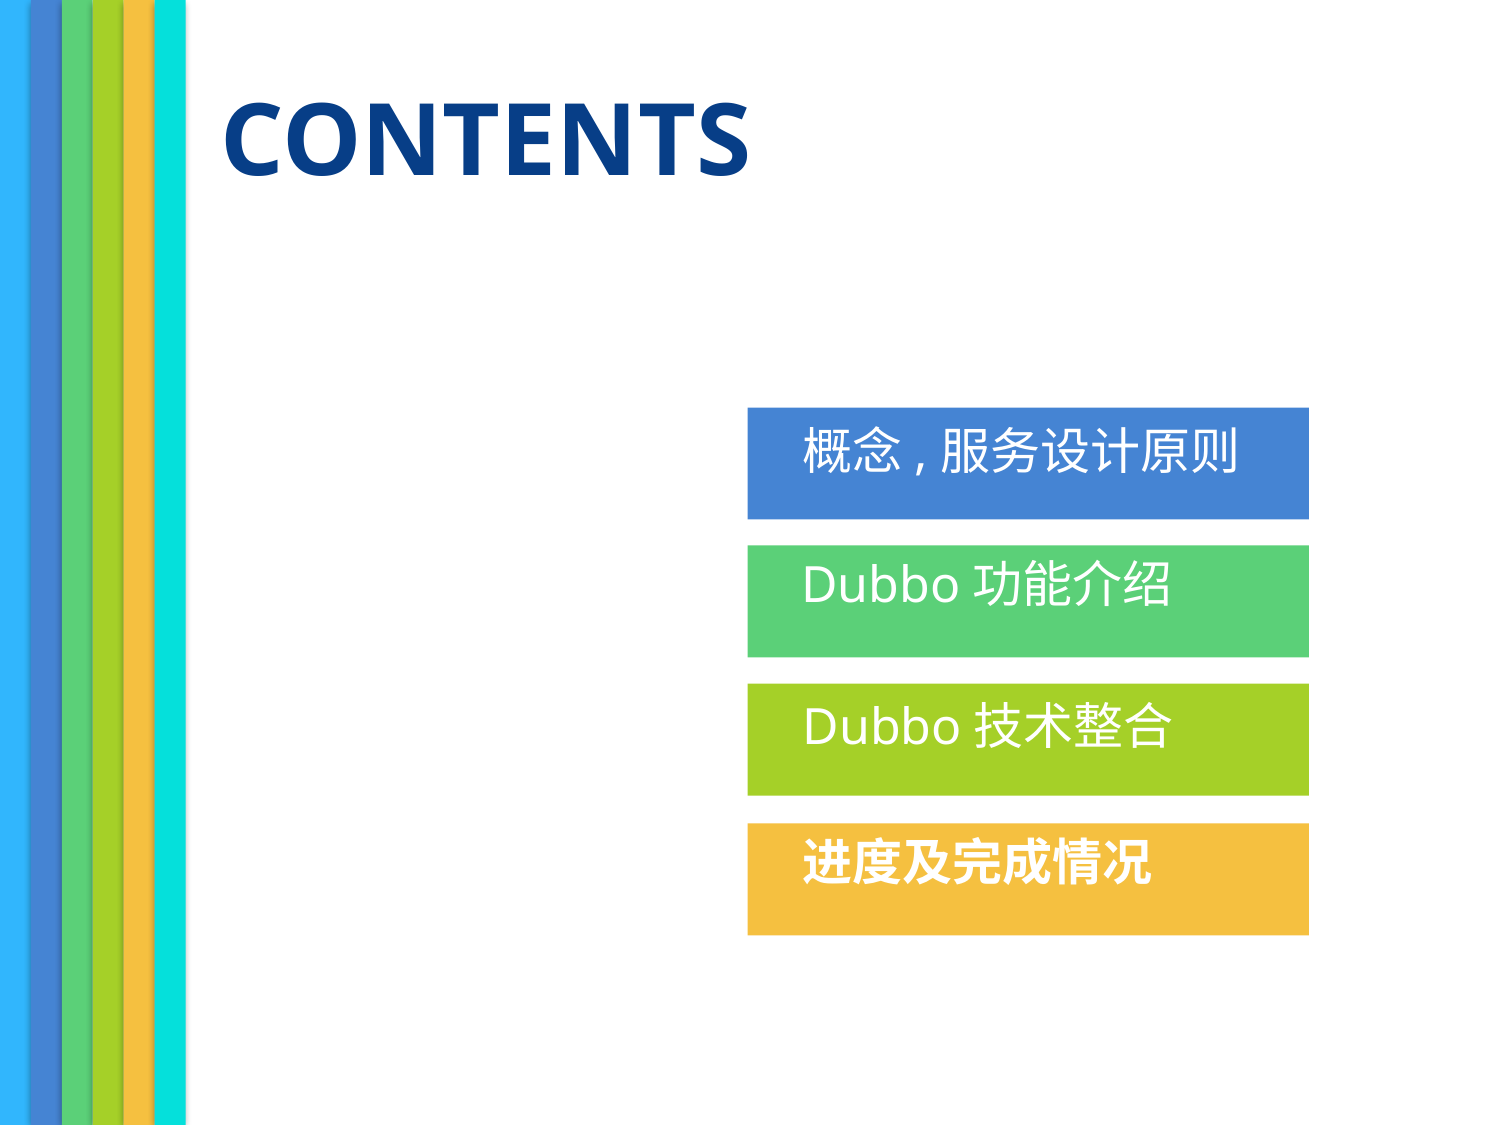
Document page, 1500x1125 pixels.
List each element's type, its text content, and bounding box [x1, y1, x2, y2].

text_box 概念,服务设计原则 [788, 411, 1309, 487]
text_box 进度及完成情况 [788, 823, 1309, 898]
text_box [746, 821, 1311, 937]
text_box [746, 682, 1311, 798]
text_box CONTENTS [205, 67, 788, 203]
text_box [746, 543, 1311, 659]
text_box [746, 406, 1311, 522]
text_box Dubbo功能介绍 [786, 545, 1308, 621]
text_box Dubbo技术整合 [788, 687, 1309, 763]
